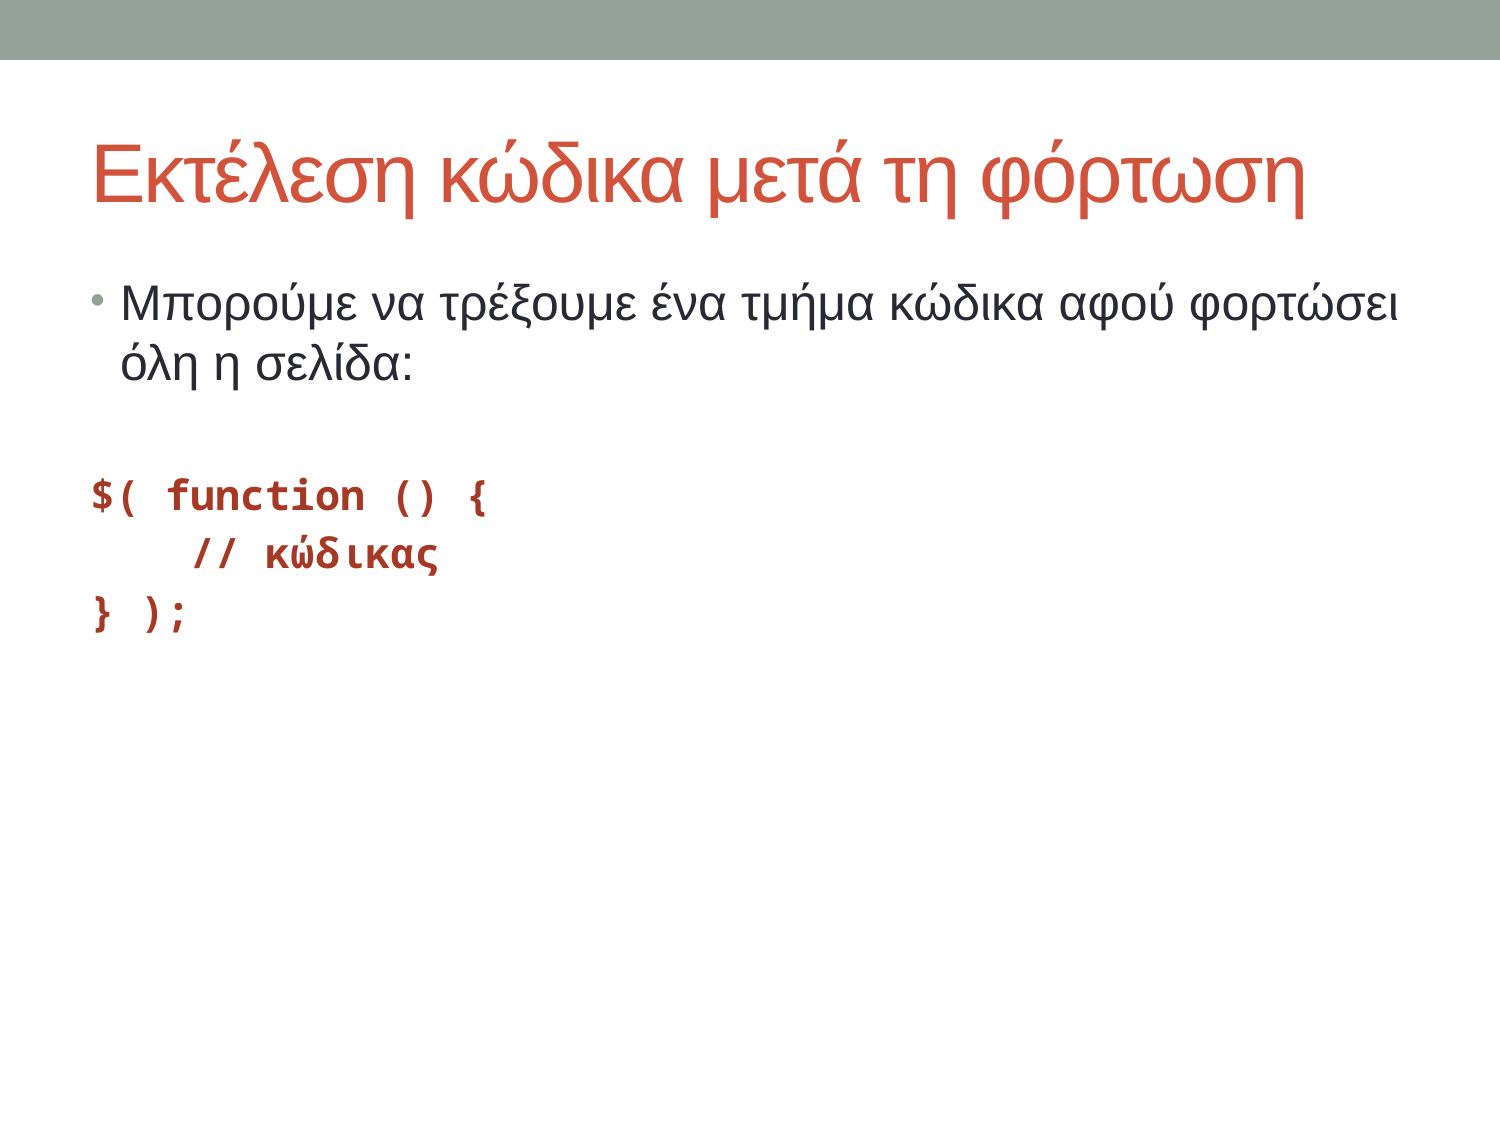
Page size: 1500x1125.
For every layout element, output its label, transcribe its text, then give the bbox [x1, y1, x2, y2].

list Μπορούμε να τρέξουμε ένα τμήμα κώδικα αφού φορτώσει όλη η σελίδα: $( function () { // κώδικας } ); [75, 262, 1425, 1063]
title Εκτέλεση κώδικα μετά τη φόρτωση [75, 87, 1425, 250]
